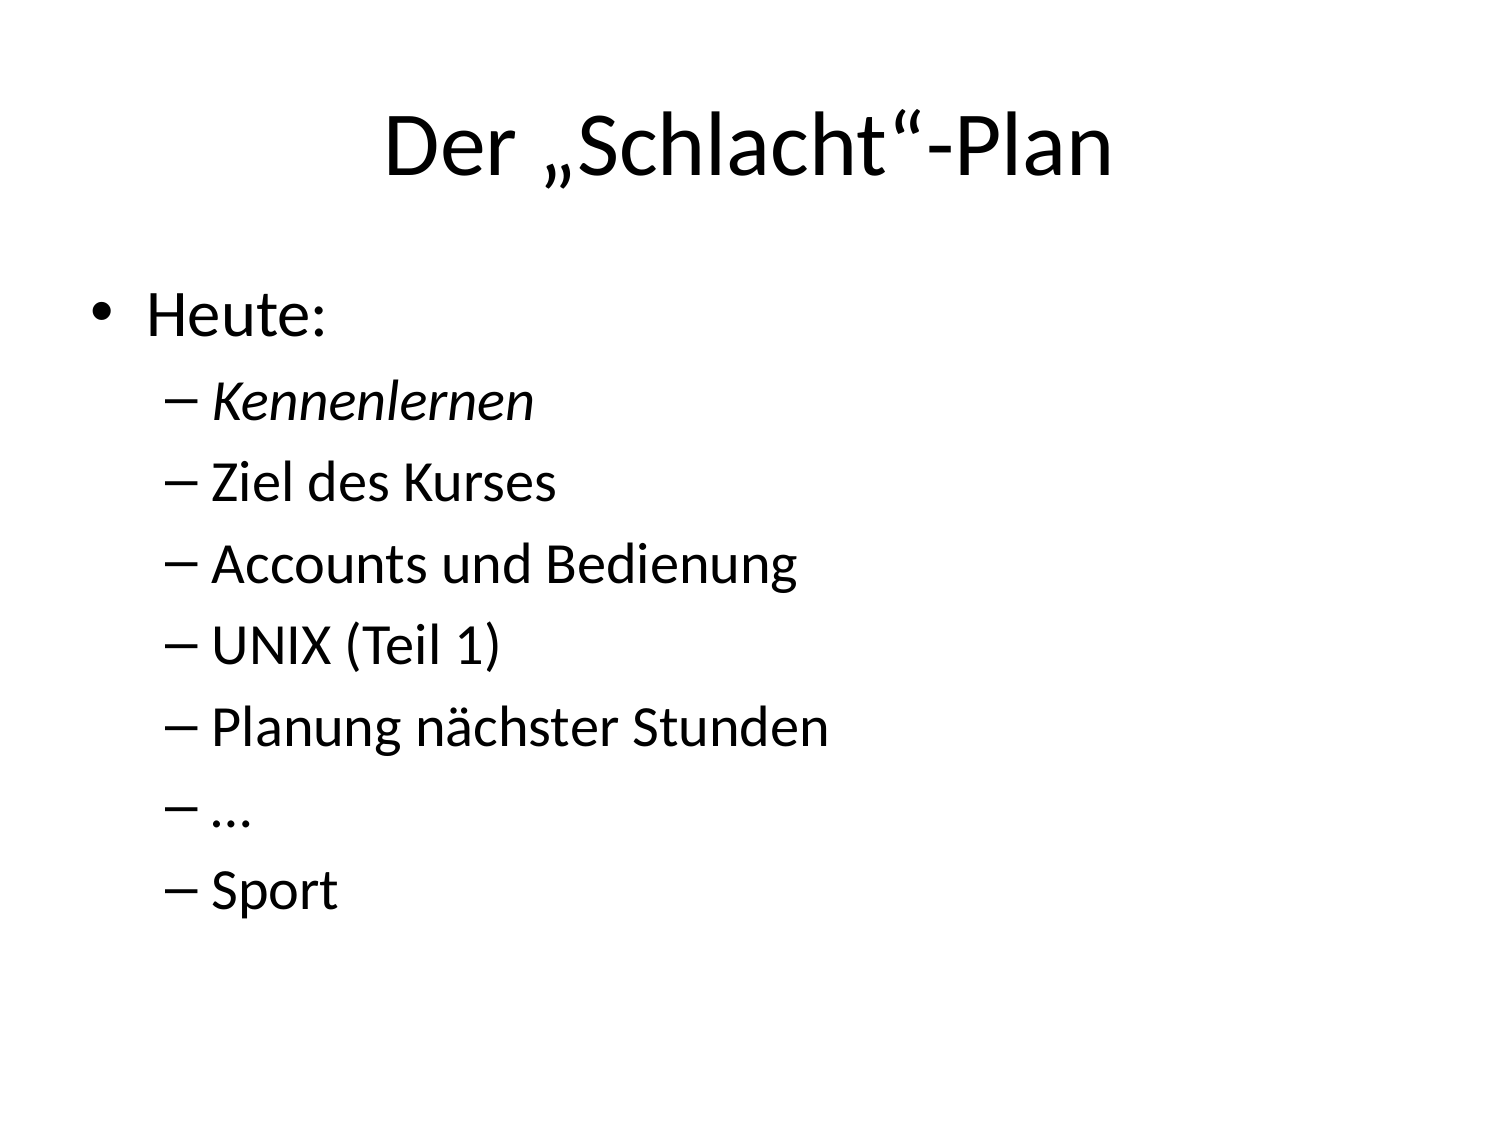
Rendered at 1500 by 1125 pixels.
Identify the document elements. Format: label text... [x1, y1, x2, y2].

list Heute: Kennenlernen Ziel des Kurses Accounts und Bedienung UNIX (Teil 1) Planung nächster Stunden … Sport [75, 262, 1425, 1005]
title Der „Schlacht“-Plan [75, 45, 1425, 233]
